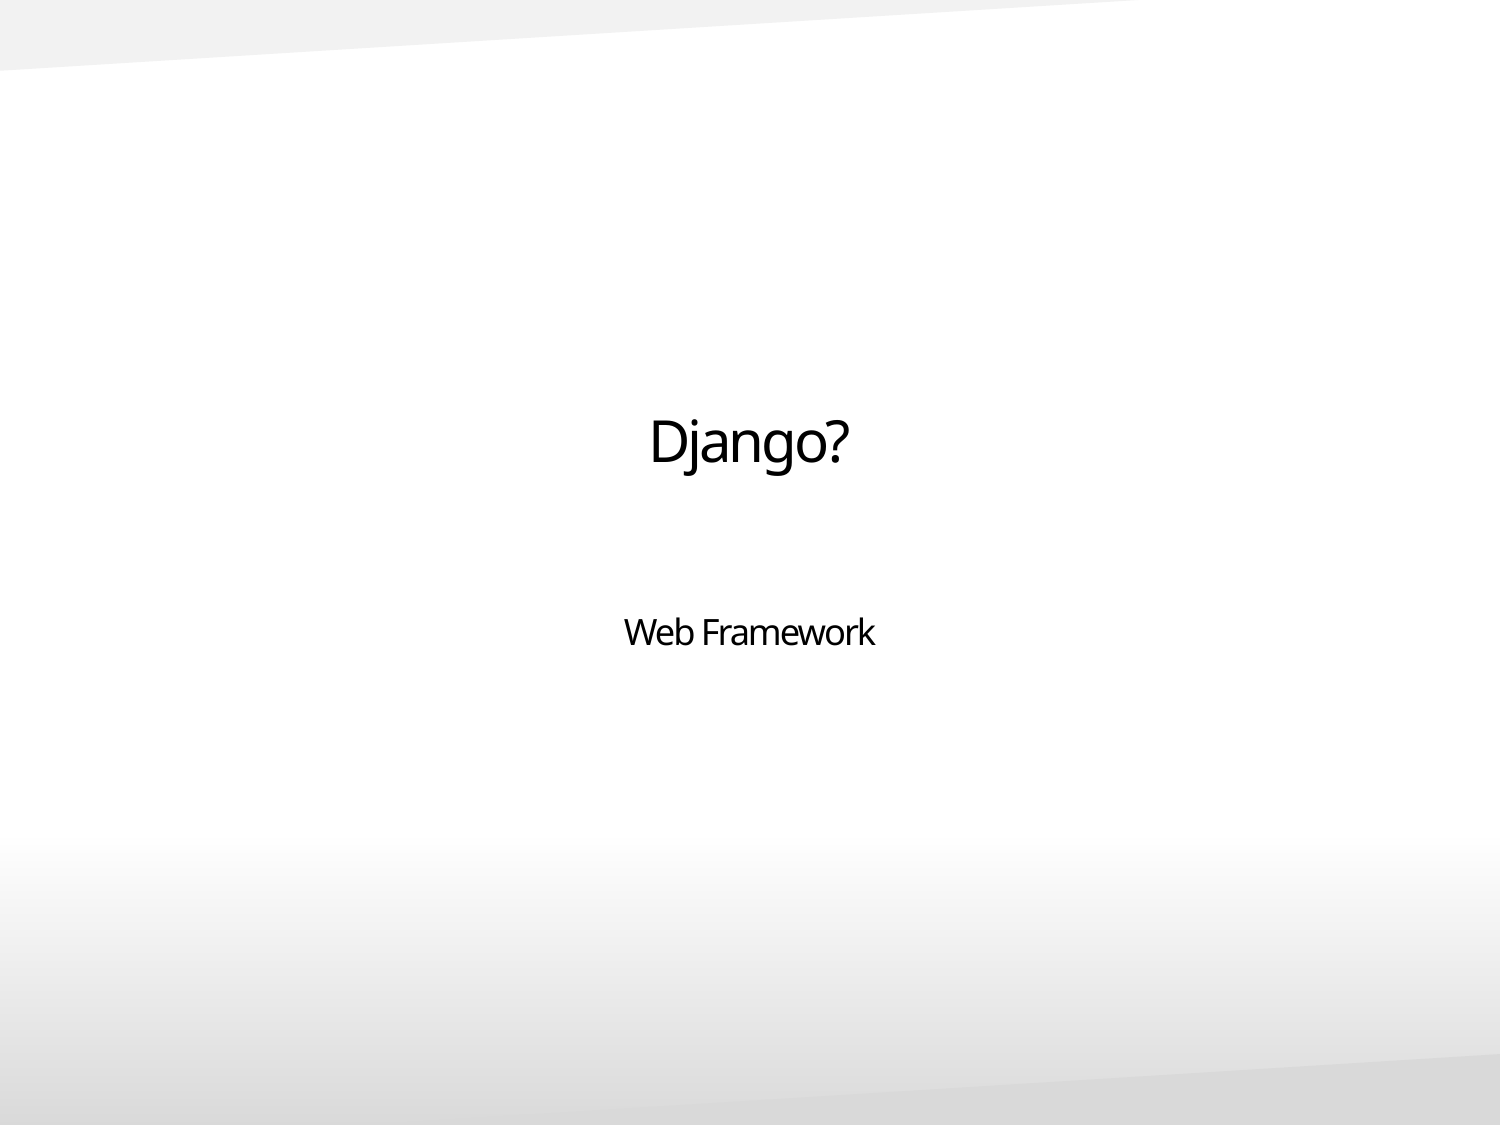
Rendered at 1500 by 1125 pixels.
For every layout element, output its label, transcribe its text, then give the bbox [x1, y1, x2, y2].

subtitle Web Framework [563, 601, 937, 661]
title Django? [386, 397, 1114, 482]
